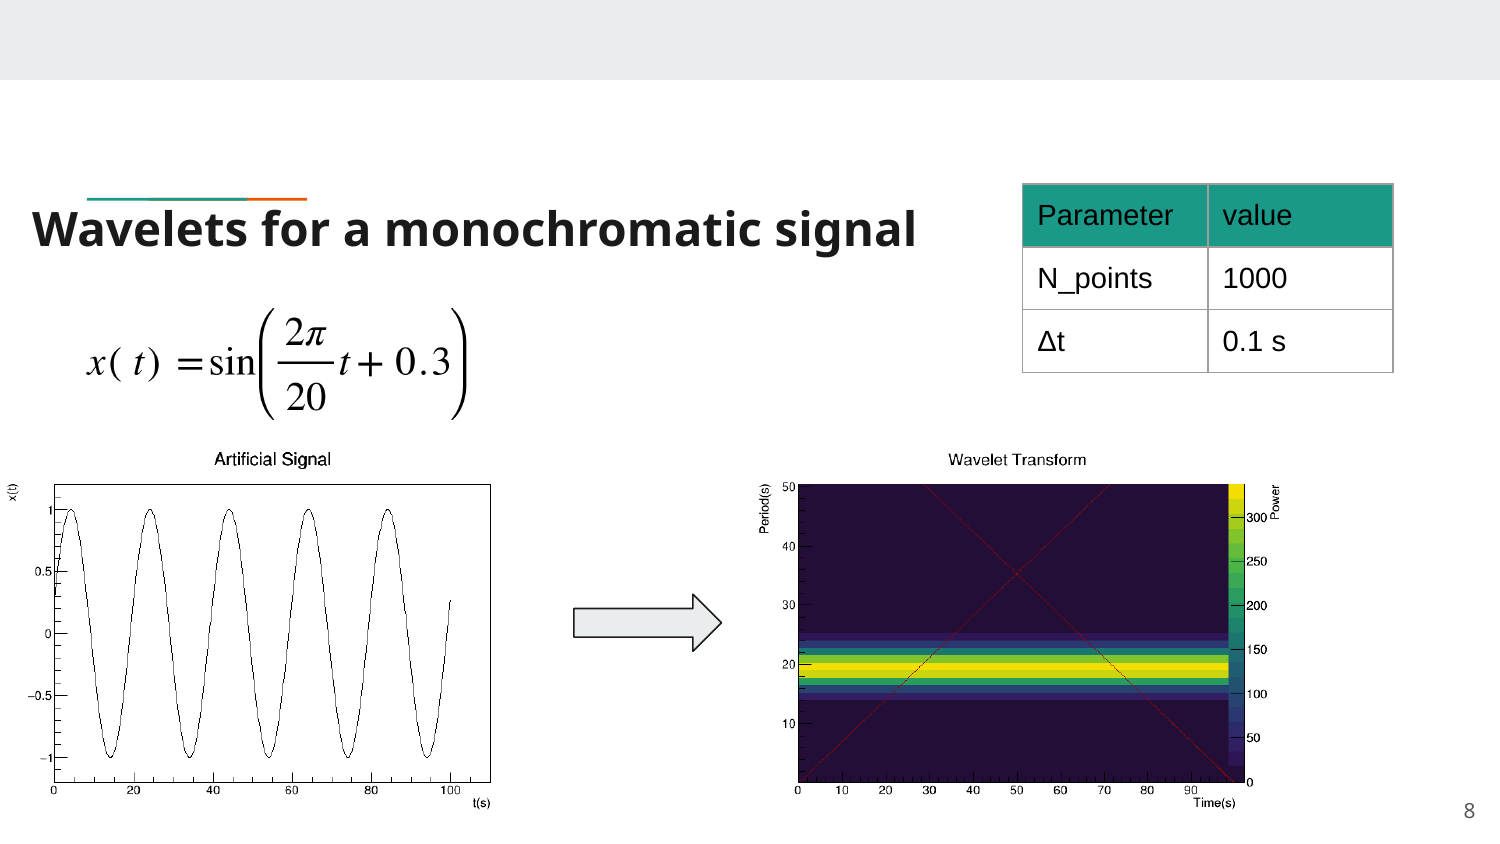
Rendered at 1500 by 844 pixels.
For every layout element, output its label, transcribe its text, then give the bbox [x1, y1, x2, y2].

picture [0, 447, 545, 819]
text_box [573, 594, 722, 652]
table_cell 0.1 s [1209, 310, 1392, 372]
picture [744, 447, 1289, 819]
table_cell Δt [1023, 310, 1207, 372]
picture [85, 308, 469, 420]
slide_number ‹#› [1400, 779, 1491, 844]
table_cell 1000 [1209, 248, 1392, 309]
table_header Parameter [1023, 185, 1207, 246]
title Wavelets for a monochromatic signal [17, 184, 1022, 272]
table_header value [1209, 185, 1392, 246]
table_cell N_points [1023, 248, 1207, 309]
